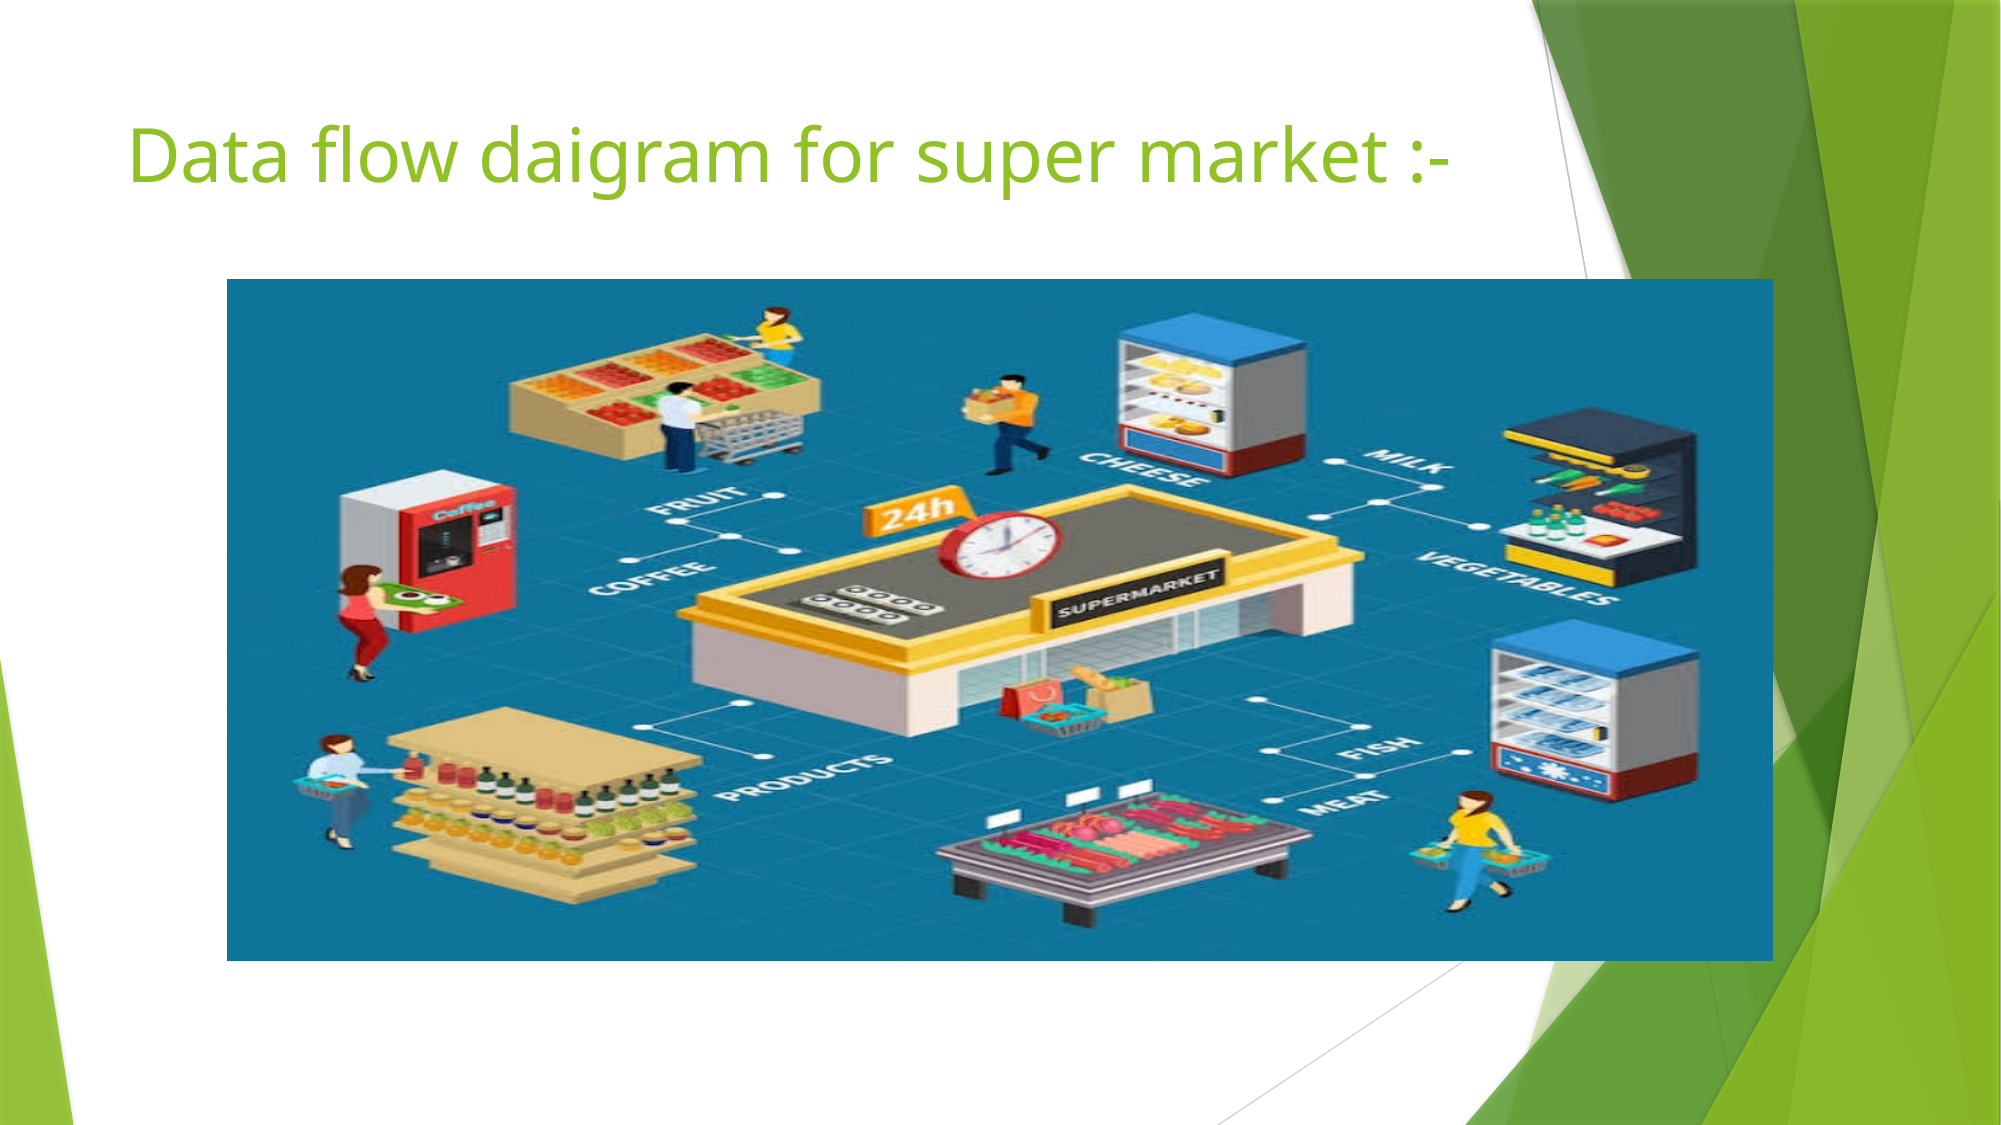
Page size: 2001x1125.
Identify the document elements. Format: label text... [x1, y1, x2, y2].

picture [226, 278, 1773, 962]
title Data flow daigram for super market :- [111, 99, 1522, 317]
